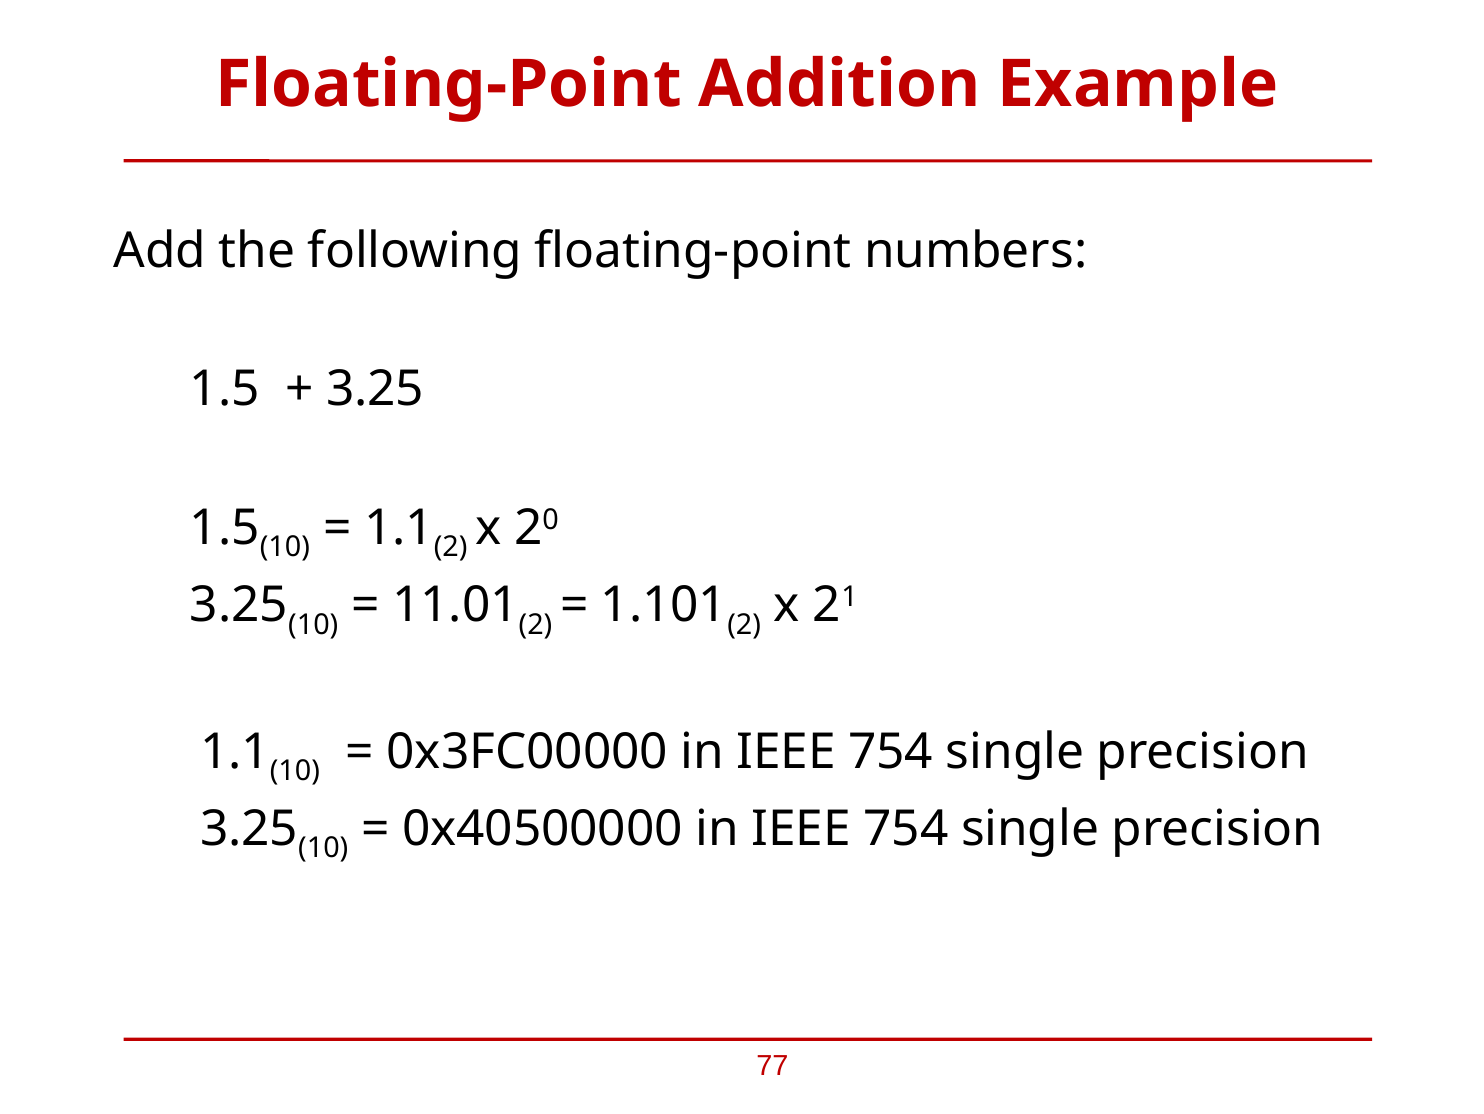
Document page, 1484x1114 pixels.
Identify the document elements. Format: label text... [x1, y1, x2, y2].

text_box Add the following floating-point numbers: 1.5 + 3.25 1.5(10) = 1.1(2) x 20 3.25(10) = 11.01(2) = 1.101(2) x 21 1.1(10) = 0x3FC00000 in IEEE 754 single precision 3.25(10) = 0x40500000 in IEEE 754 single precision [98, 210, 1434, 928]
title Floating-Point Addition Example [123, 12, 1373, 149]
slide_number 77 [642, 1039, 903, 1114]
